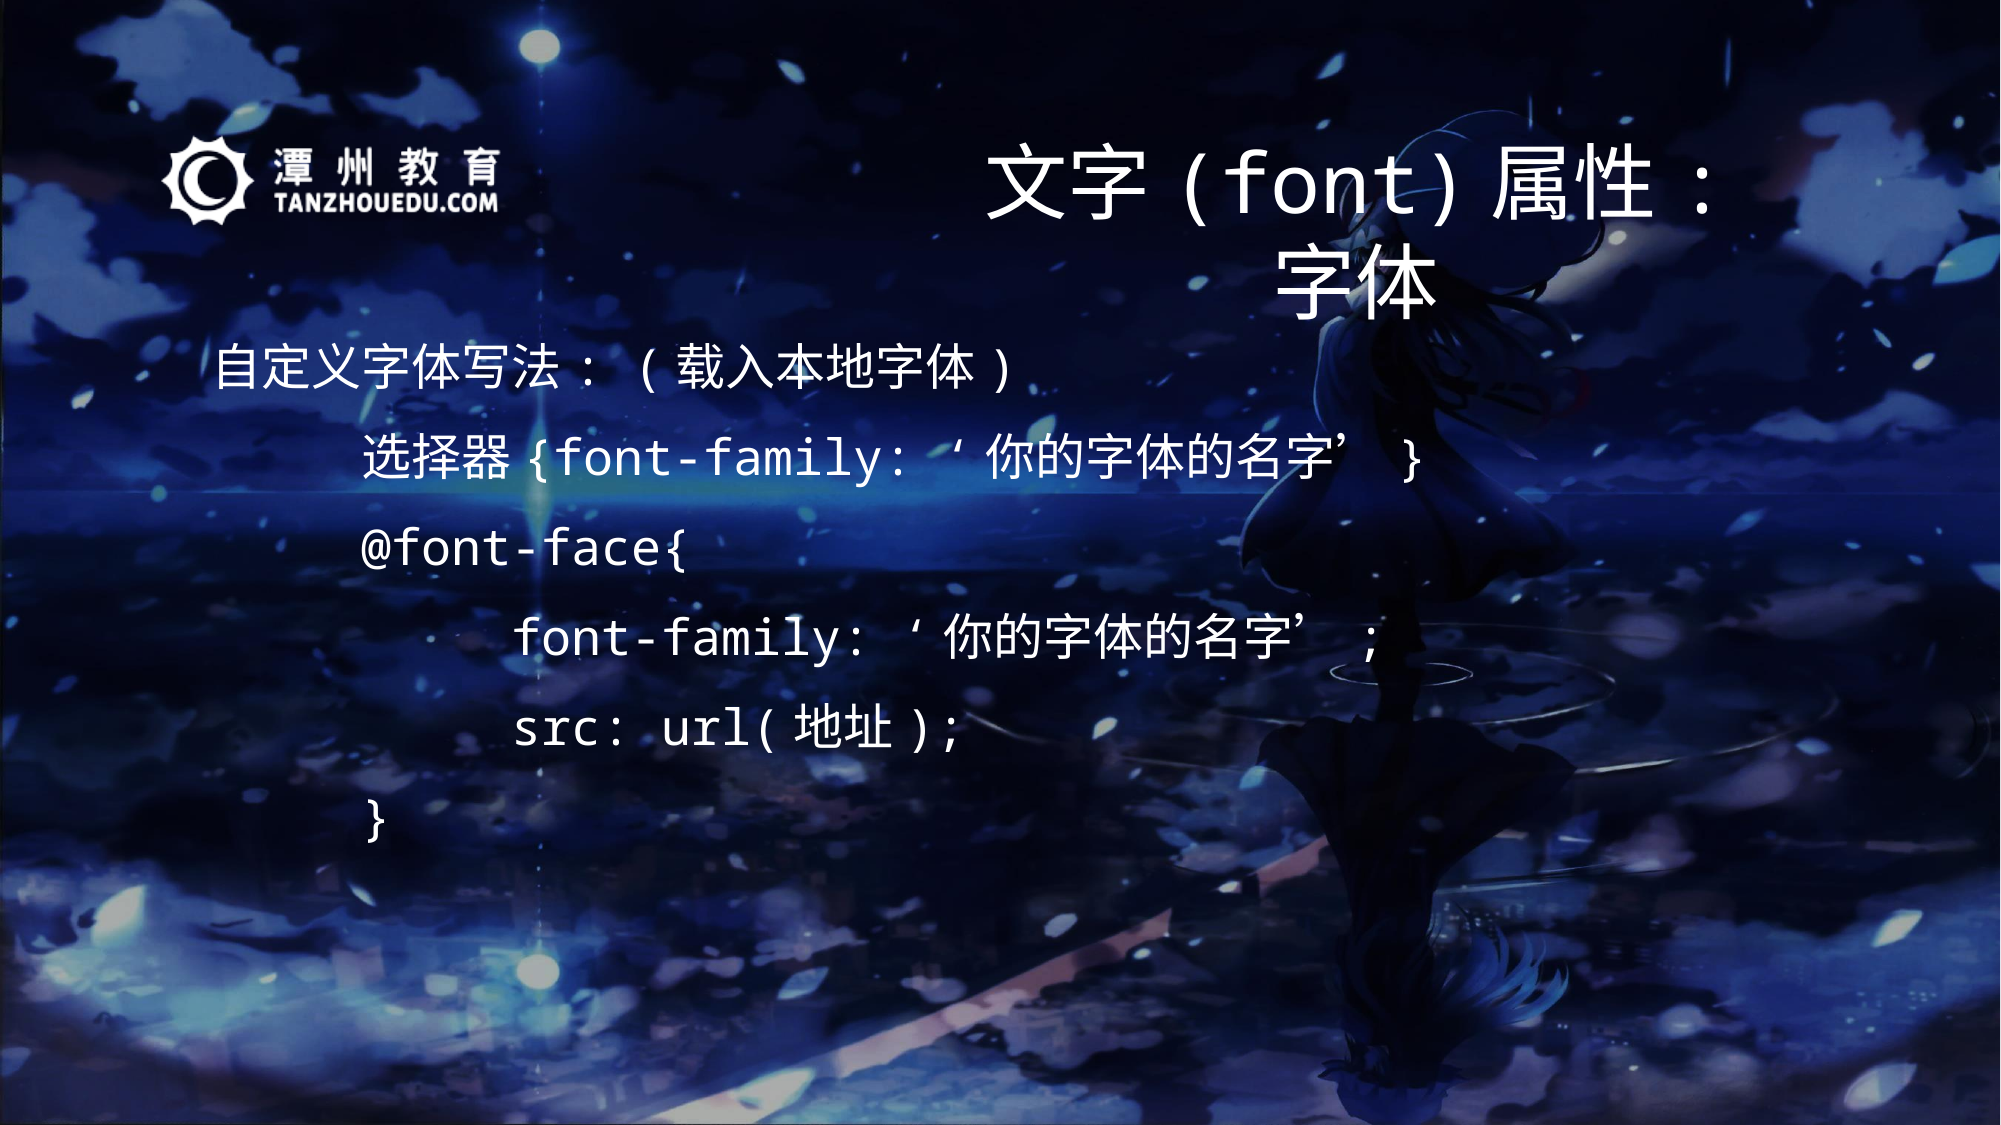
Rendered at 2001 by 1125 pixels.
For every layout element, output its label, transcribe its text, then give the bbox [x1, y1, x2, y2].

text_box 自定义字体写法: (载入本地字体) 选择器{font-family: ‘你的字体的名字’} @font-face{ font-family: ‘你的字体的名字’; src: url(地址); } [196, 298, 1770, 853]
text_box 文字(font)属性: 字体 [899, 122, 1812, 338]
picture [0, 0, 2001, 1125]
